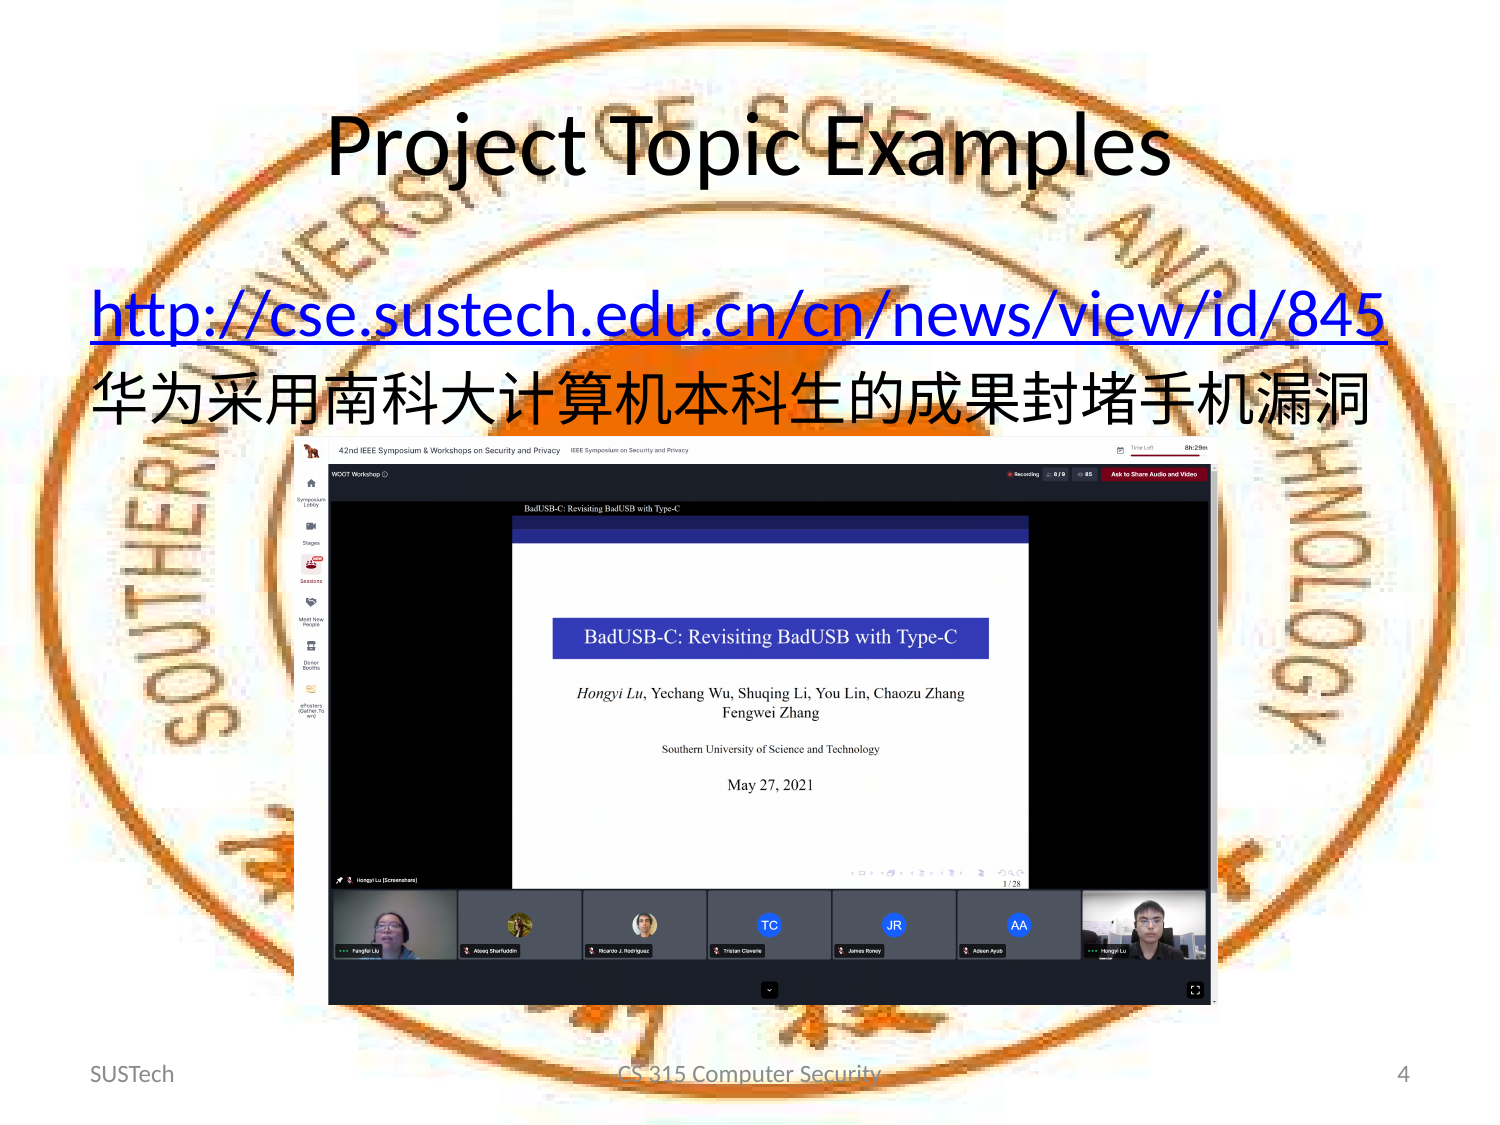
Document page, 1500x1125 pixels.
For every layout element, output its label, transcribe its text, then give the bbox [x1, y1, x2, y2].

picture [0, 0, 1500, 1125]
slide_number 4 [1074, 1042, 1425, 1103]
title Project Topic Examples [75, 45, 1425, 233]
list http://cse.sustech.edu.cn/cn/news/view/id/845 华为采用南科大计算机本科生的成果封堵手机漏洞 [75, 262, 1425, 1005]
footer CS 315 Computer Security [512, 1042, 988, 1103]
slide_number SUSTech [75, 1042, 425, 1103]
